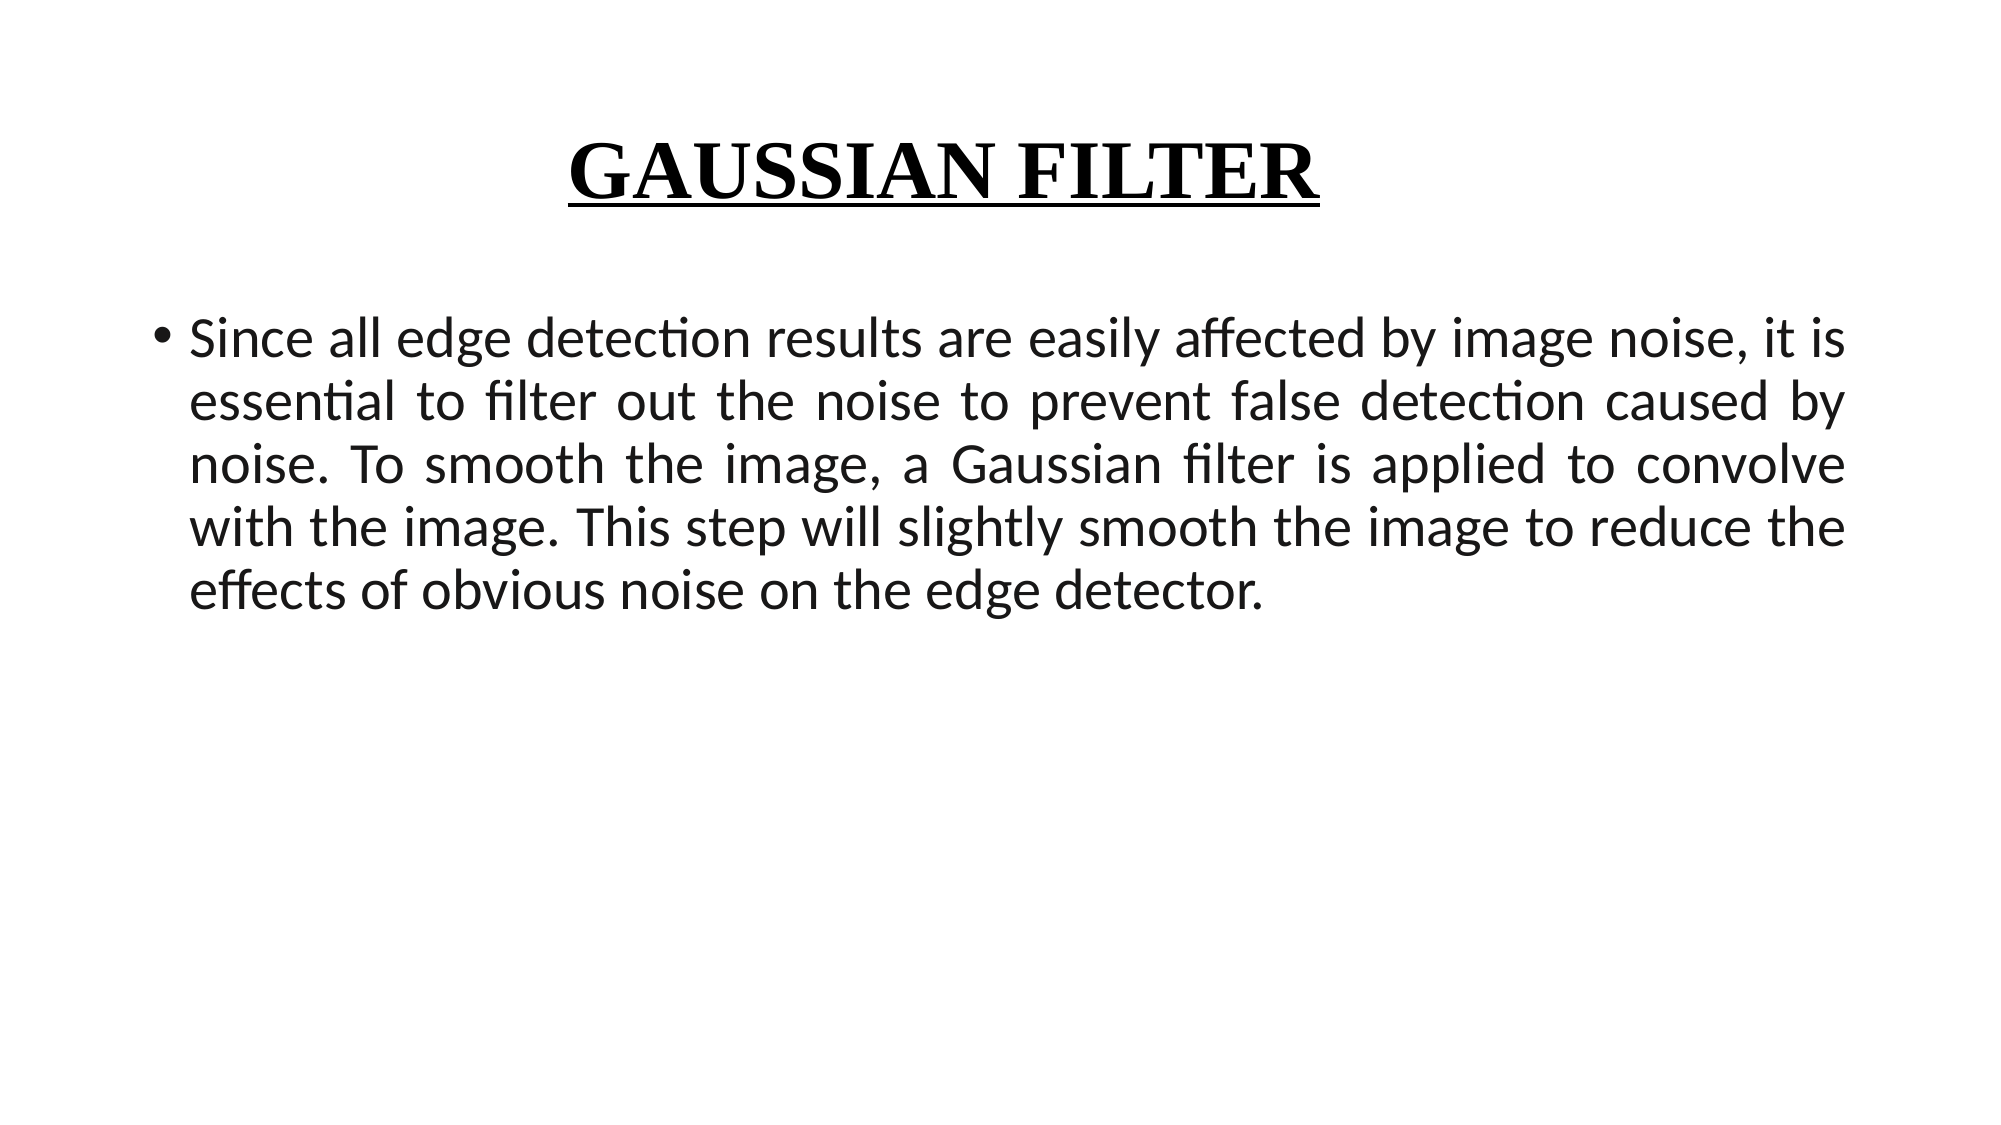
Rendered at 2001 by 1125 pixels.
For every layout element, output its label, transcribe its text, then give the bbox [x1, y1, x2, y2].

title GAUSSIAN FILTER [137, 59, 1863, 278]
list Since all edge detection results are easily affected by image noise, it is essential to filter out the noise to prevent false detection caused by noise. To smooth the image, a Gaussian filter is applied to convolve with the image. This step will slightly smooth the image to reduce the effects of obvious noise on the edge detector. [137, 299, 1863, 1014]
